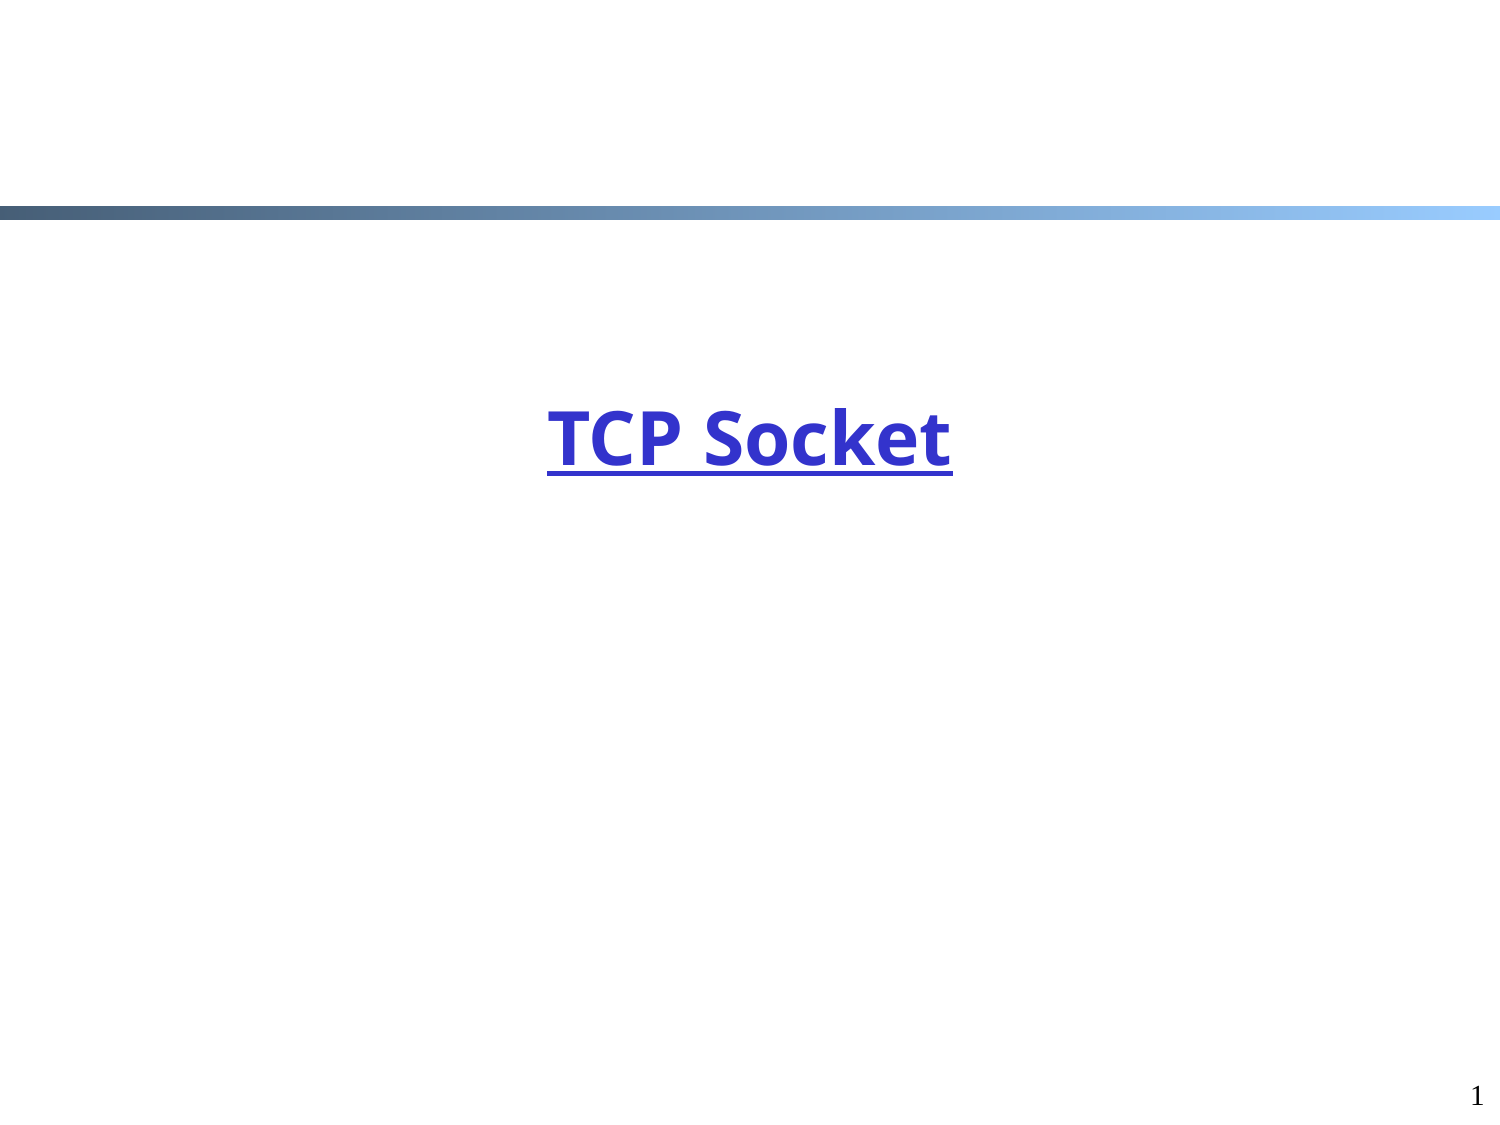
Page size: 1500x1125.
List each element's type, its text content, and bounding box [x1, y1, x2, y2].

slide_number 1 [1424, 1068, 1500, 1125]
title TCP Socket [112, 349, 1388, 962]
